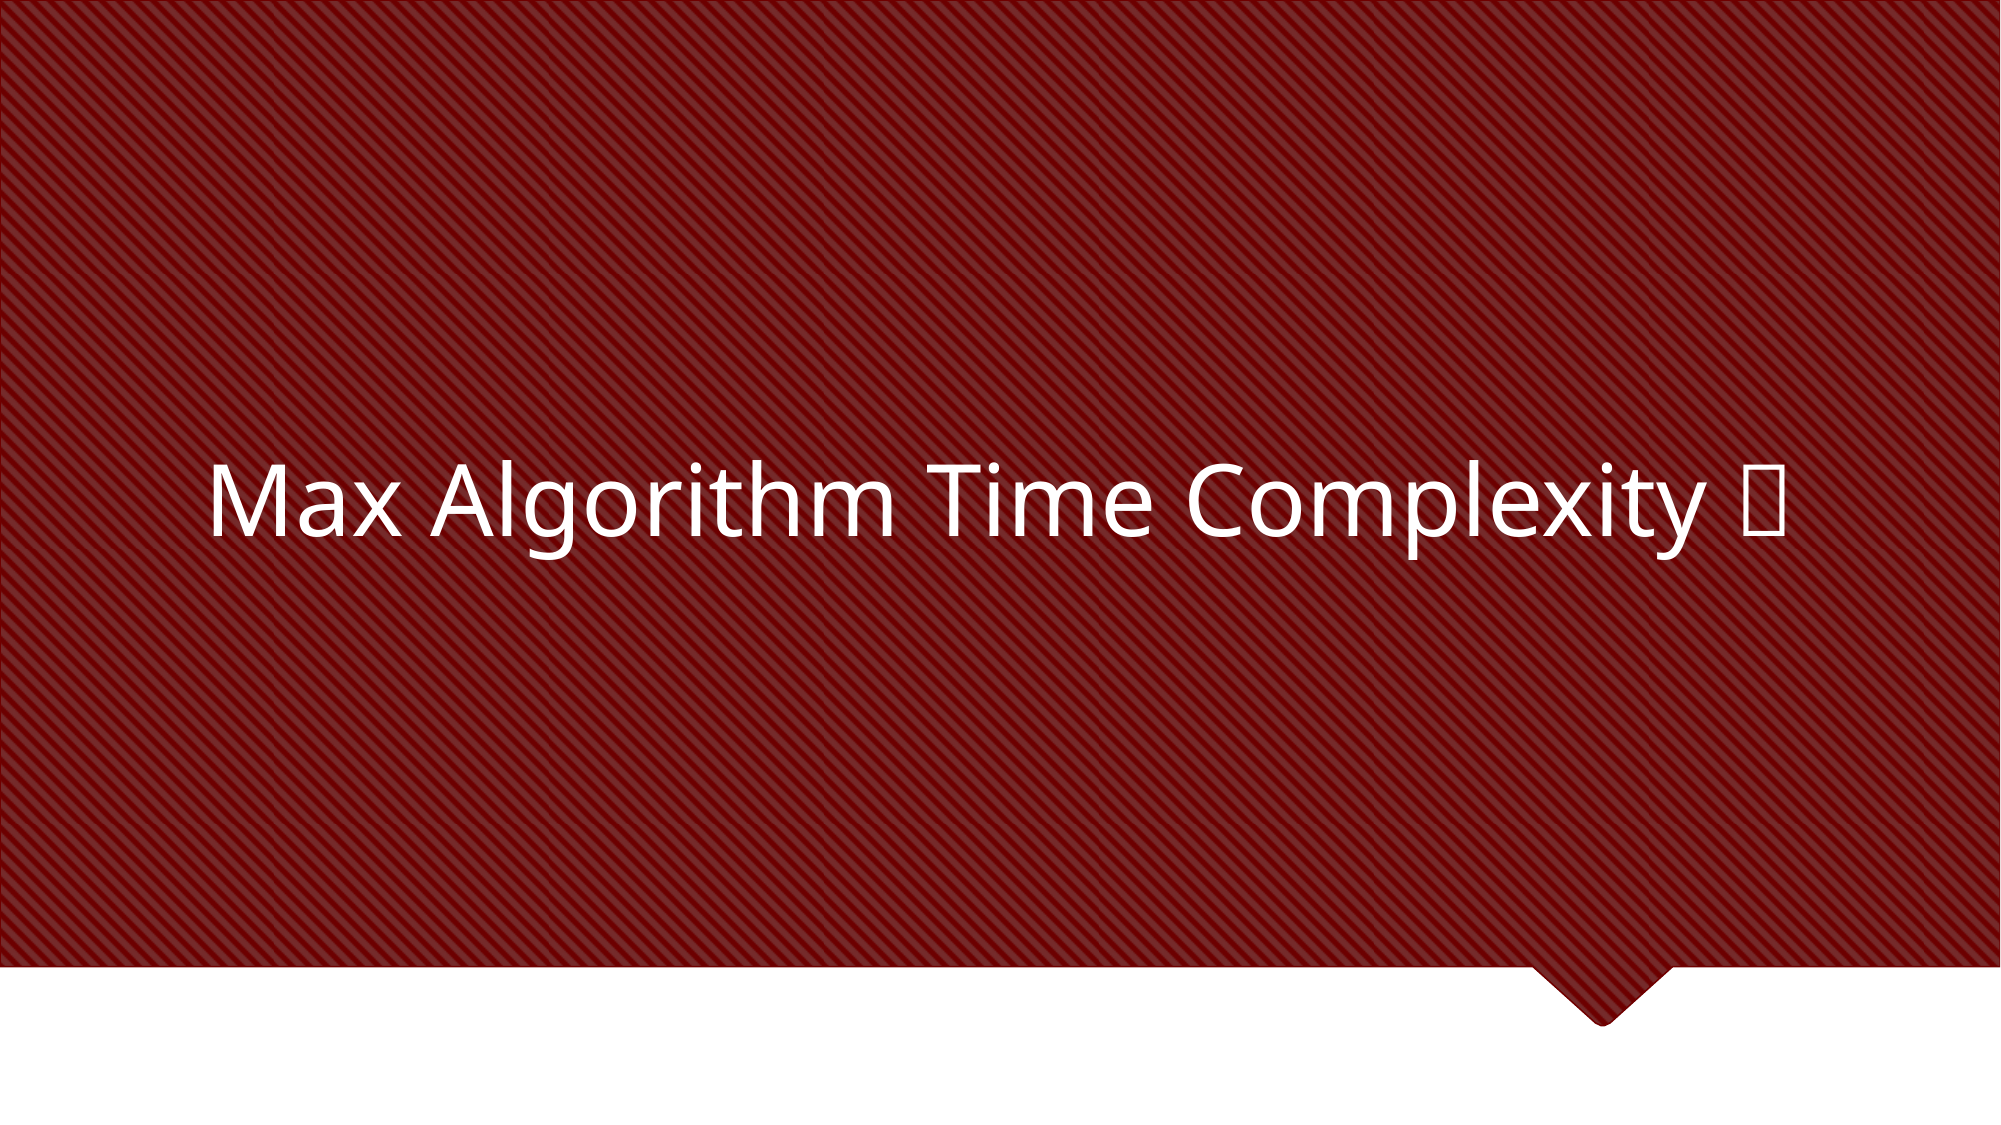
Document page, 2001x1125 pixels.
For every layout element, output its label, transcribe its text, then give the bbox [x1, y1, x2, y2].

title Max Algorithm Time Complexity  [74, 74, 1926, 919]
